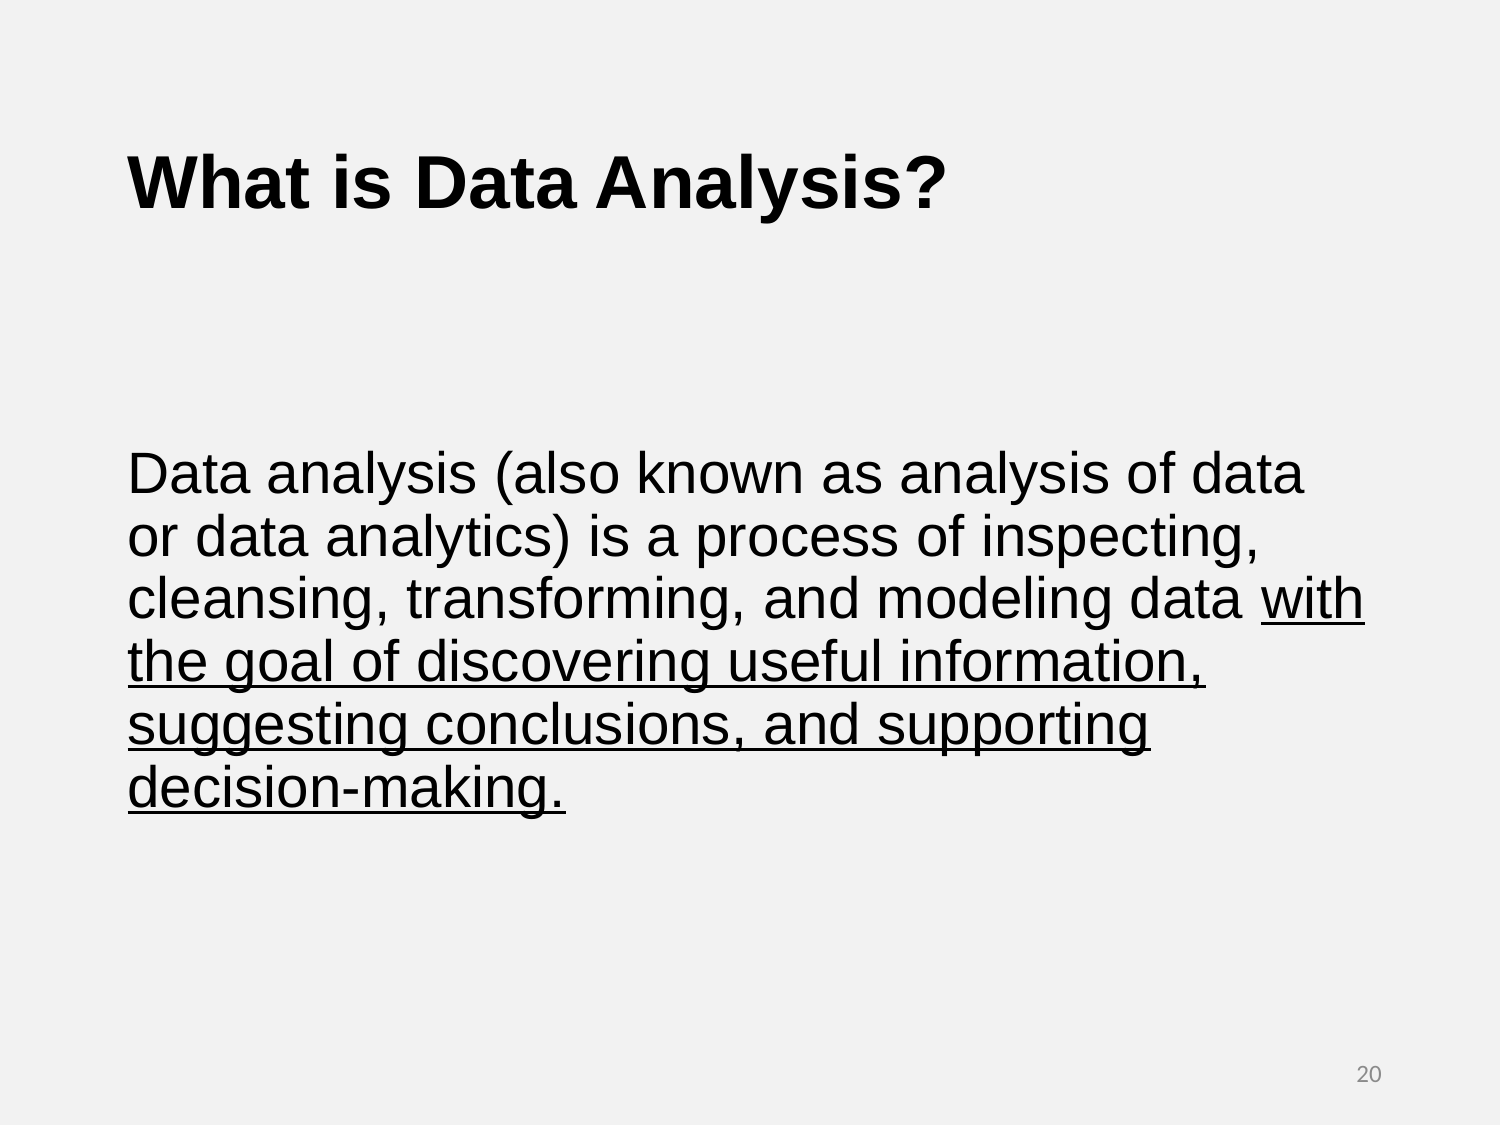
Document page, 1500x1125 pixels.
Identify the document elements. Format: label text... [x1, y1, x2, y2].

slide_number 20 [1059, 1042, 1397, 1103]
text_box What is Data Analysis? [112, 111, 1388, 258]
text_box Data analysis (also known as analysis of data or data analytics) is a process of inspecting, cleansing, transforming, and modeling data with the goal of discovering useful information, suggesting conclusions, and supporting decision-making. [112, 276, 1388, 987]
